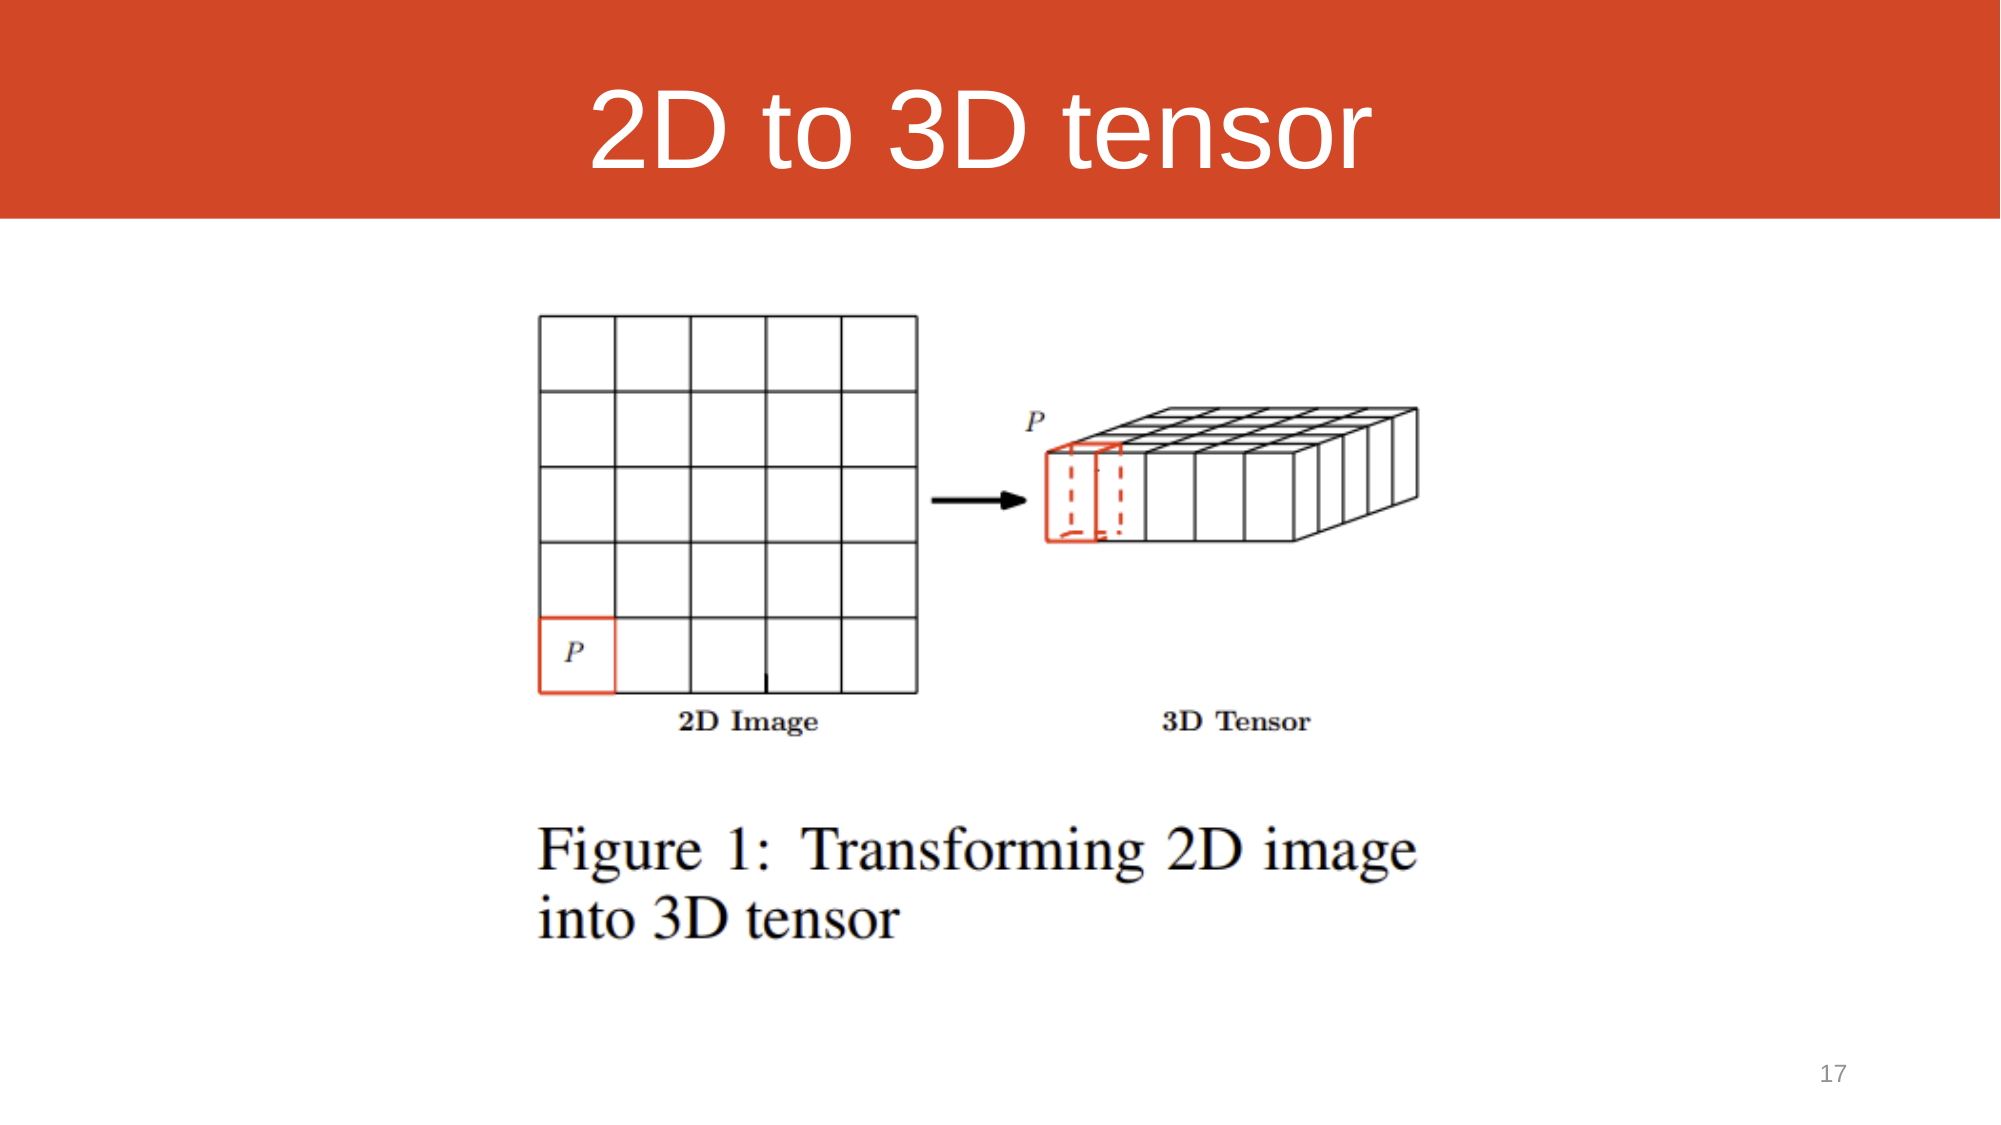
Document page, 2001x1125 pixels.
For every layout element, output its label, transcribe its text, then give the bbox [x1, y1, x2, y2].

title 2D to 3D tensor [99, 0, 1863, 199]
slide_number 17 [1325, 1042, 1863, 1103]
picture [462, 272, 1500, 969]
